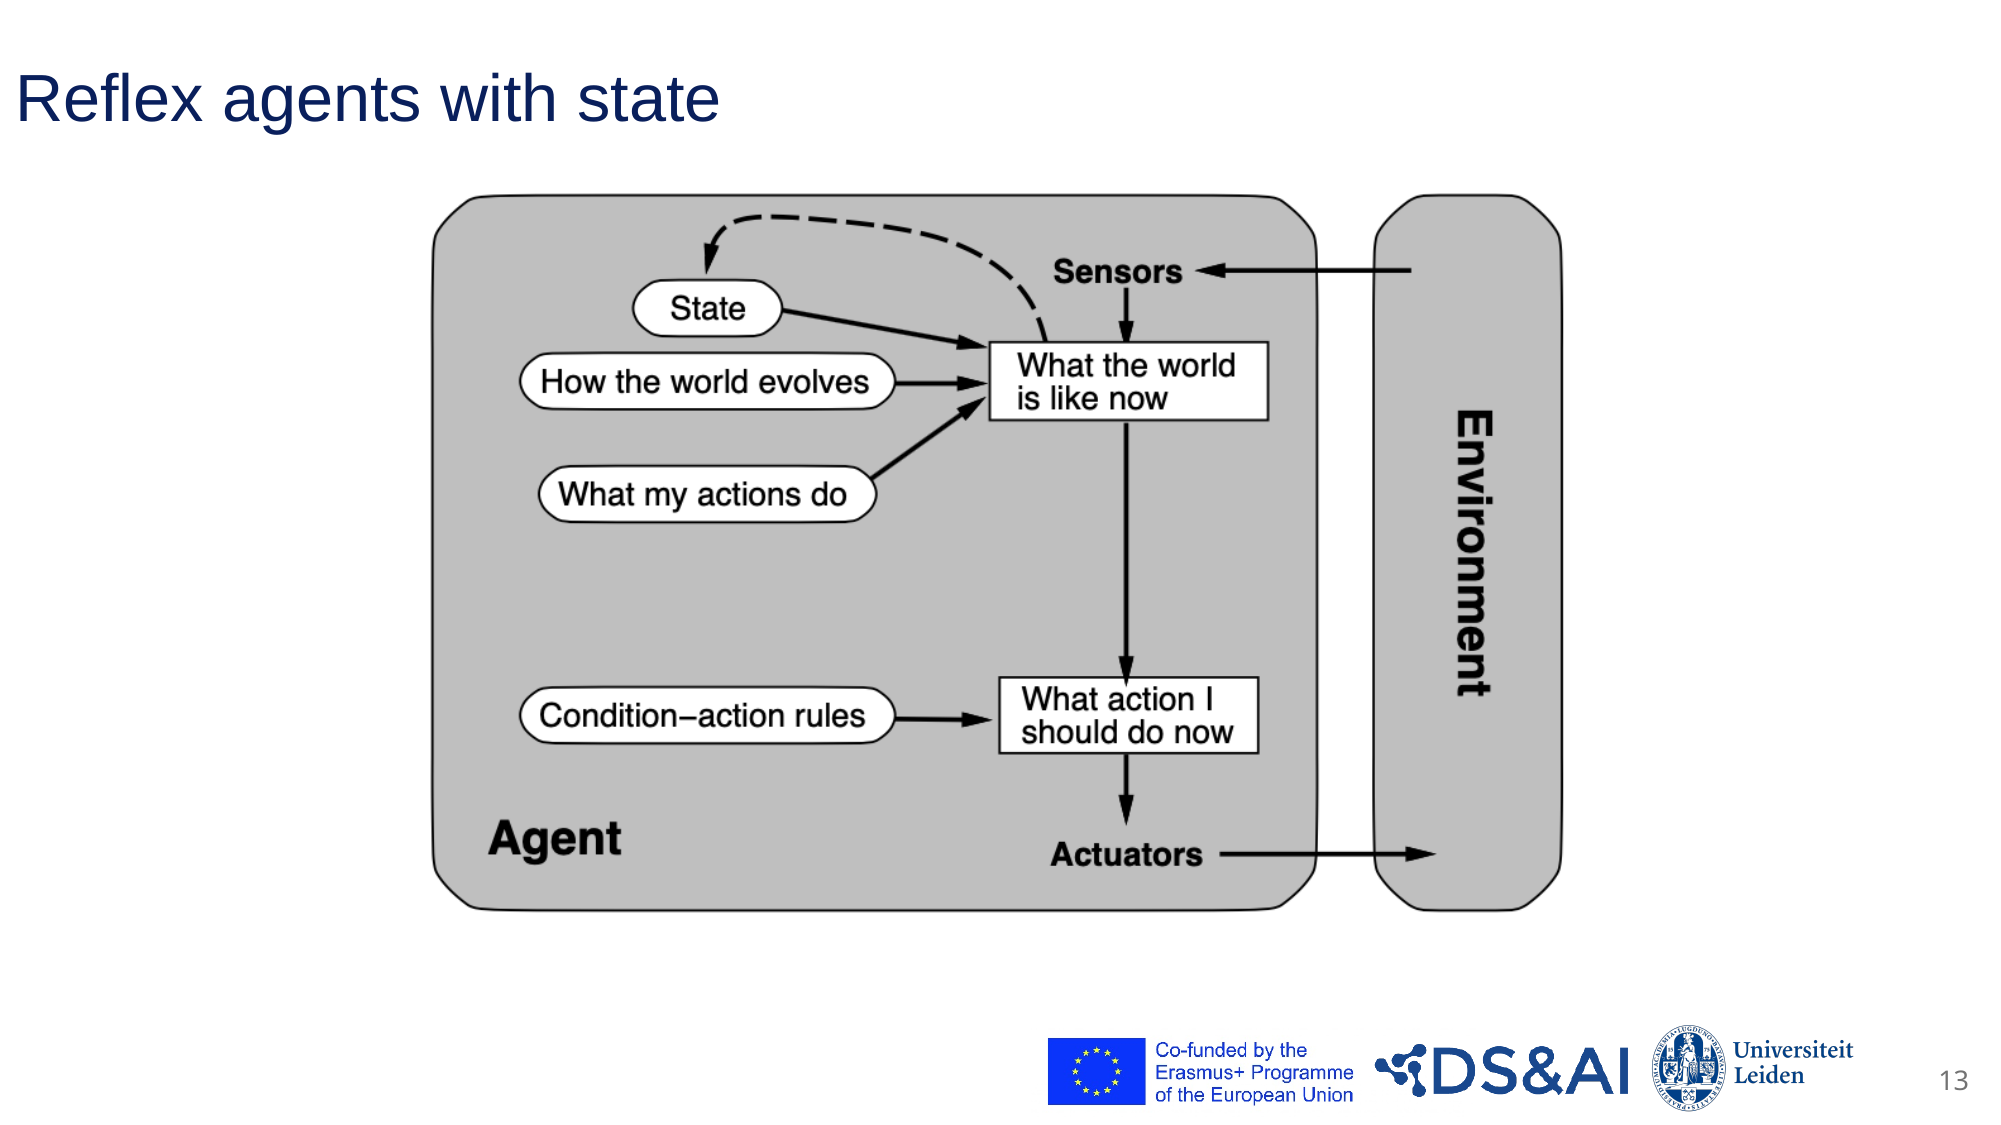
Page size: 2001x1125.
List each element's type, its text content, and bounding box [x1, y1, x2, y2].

slide_number 13 [1921, 1049, 1985, 1115]
picture [1031, 980, 1857, 1125]
title Reflex agents with state [0, 10, 2000, 180]
picture [419, 186, 1581, 939]
